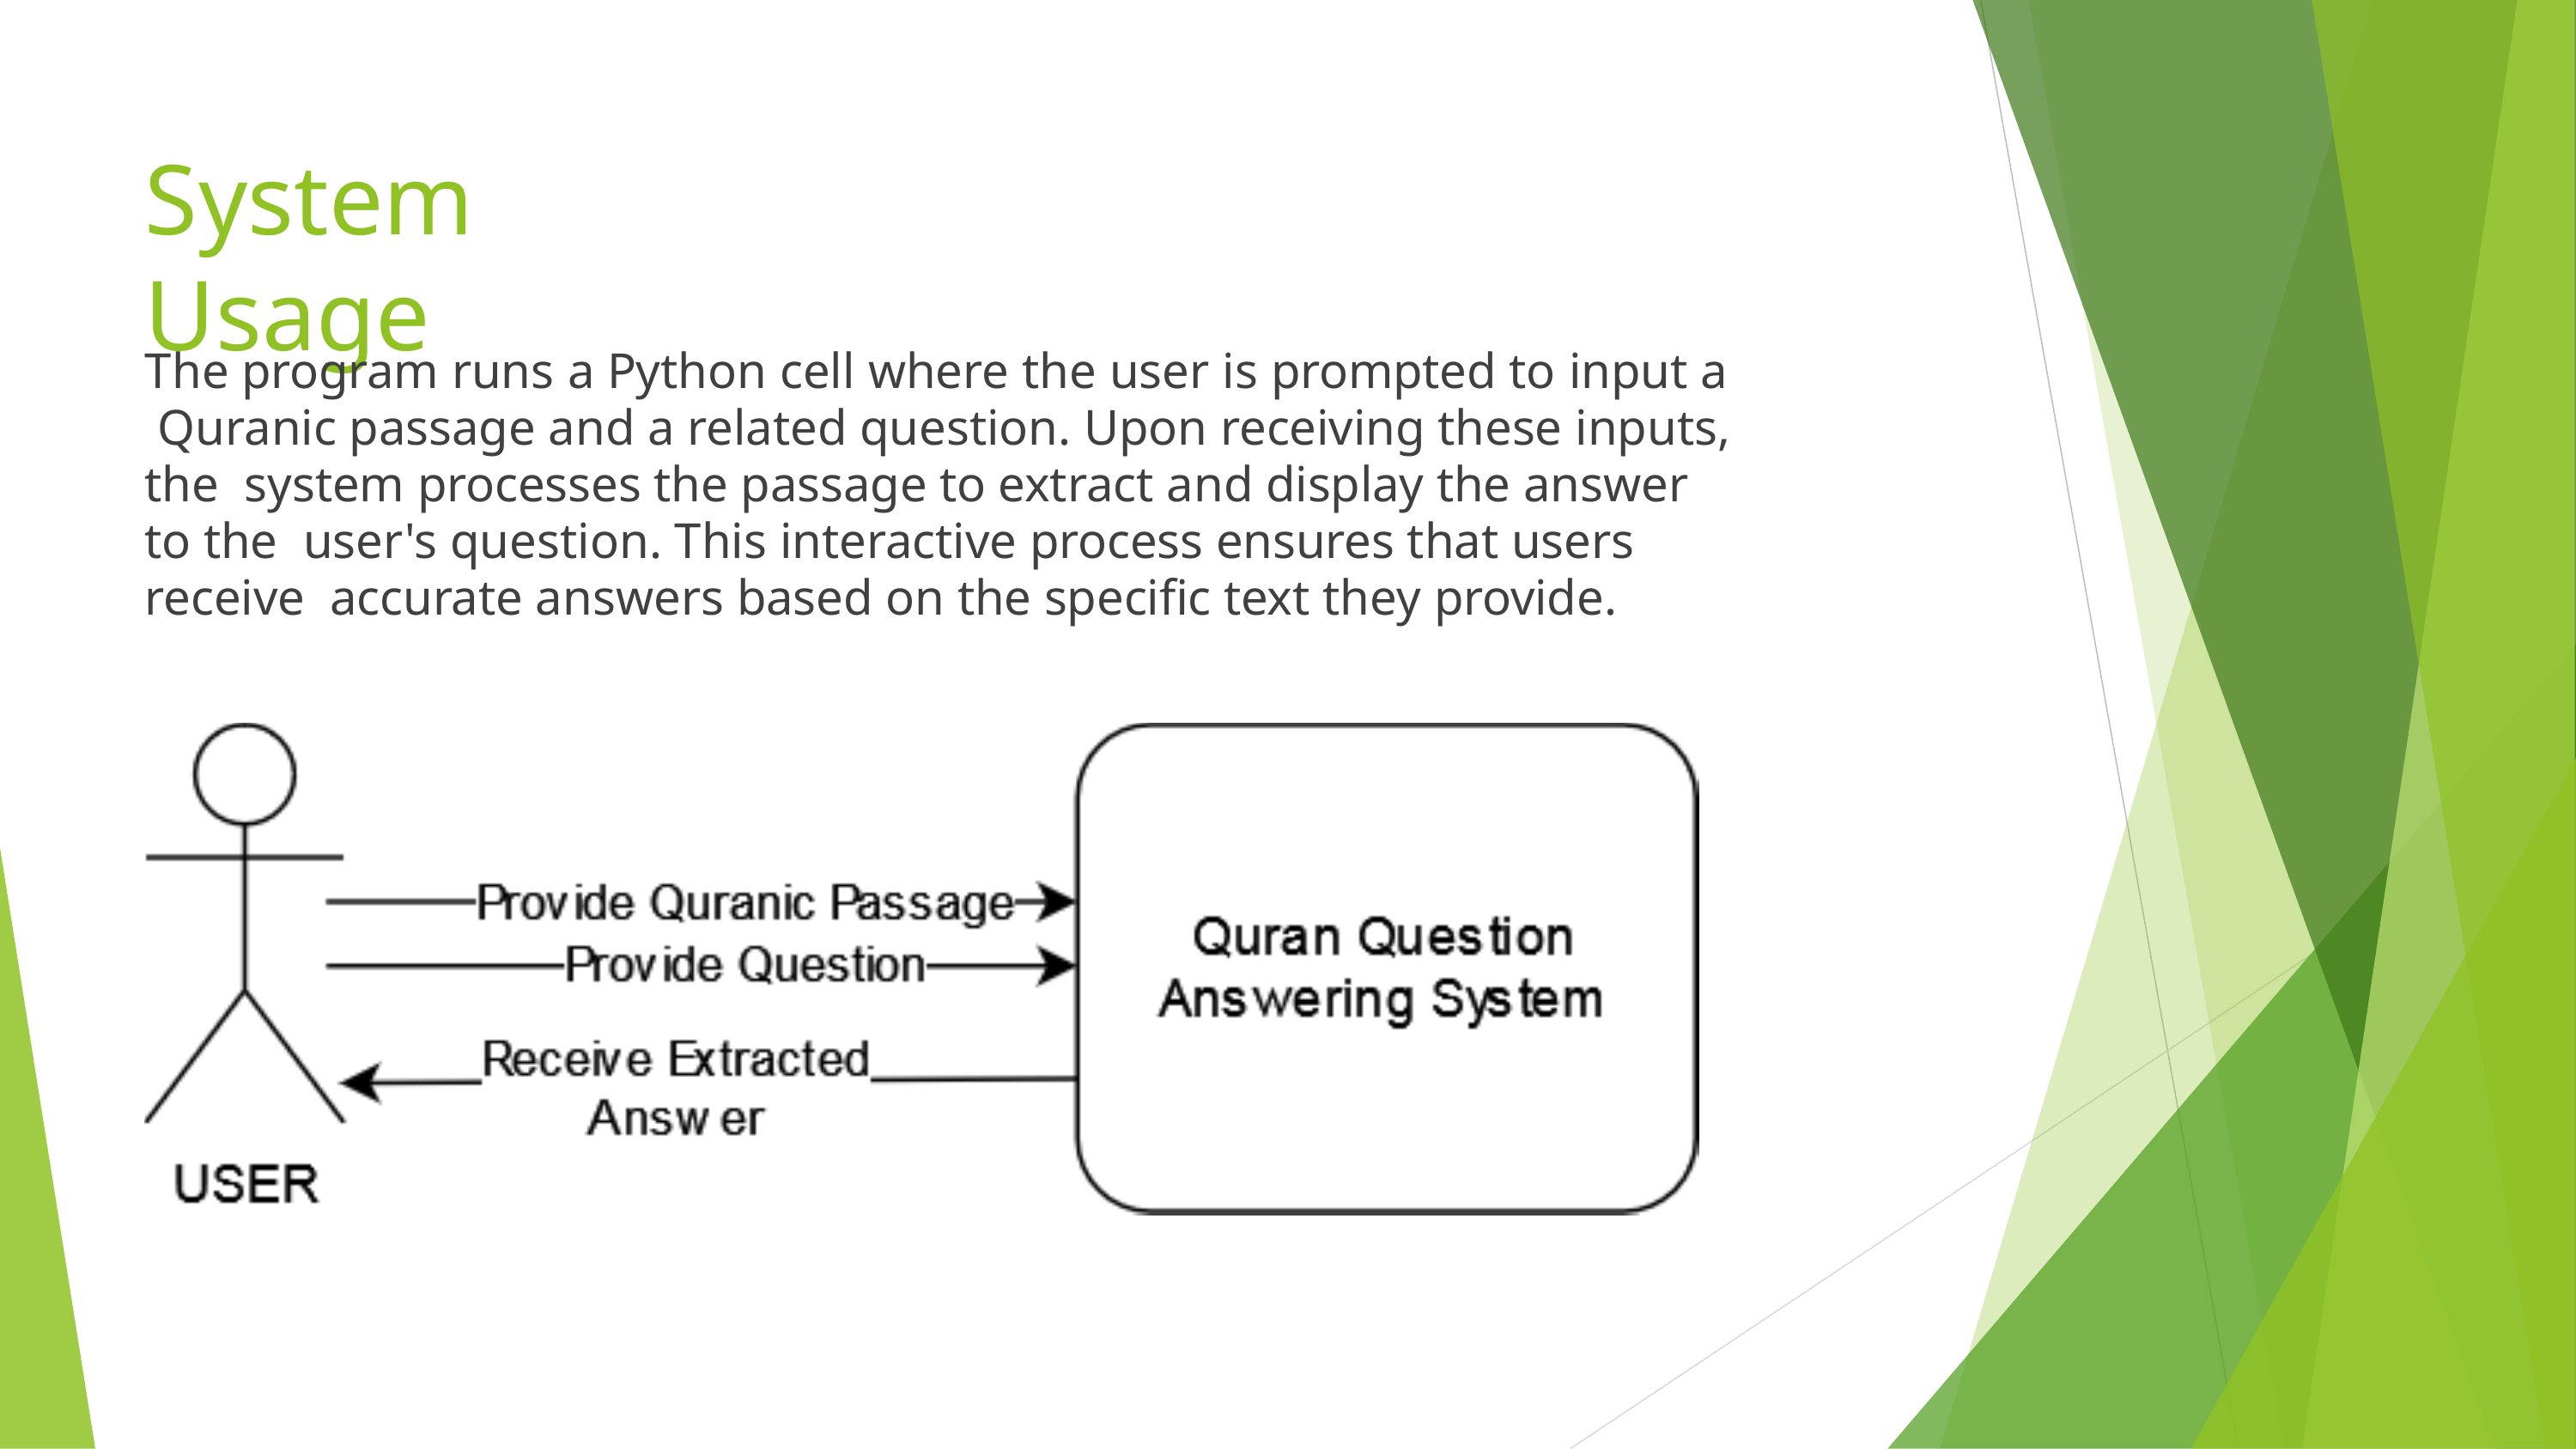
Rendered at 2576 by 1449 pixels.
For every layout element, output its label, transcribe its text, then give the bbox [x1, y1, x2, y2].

title System Usage [143, 136, 750, 339]
text_box The program runs a Python cell where the user is prompted to input a Quranic passage and a related question. Upon receiving these inputs, the system processes the passage to extract and display the answer to the user's question. This interactive process ensures that users receive accurate answers based on the specific text they provide. [143, 339, 1736, 627]
picture [144, 722, 1699, 1216]
